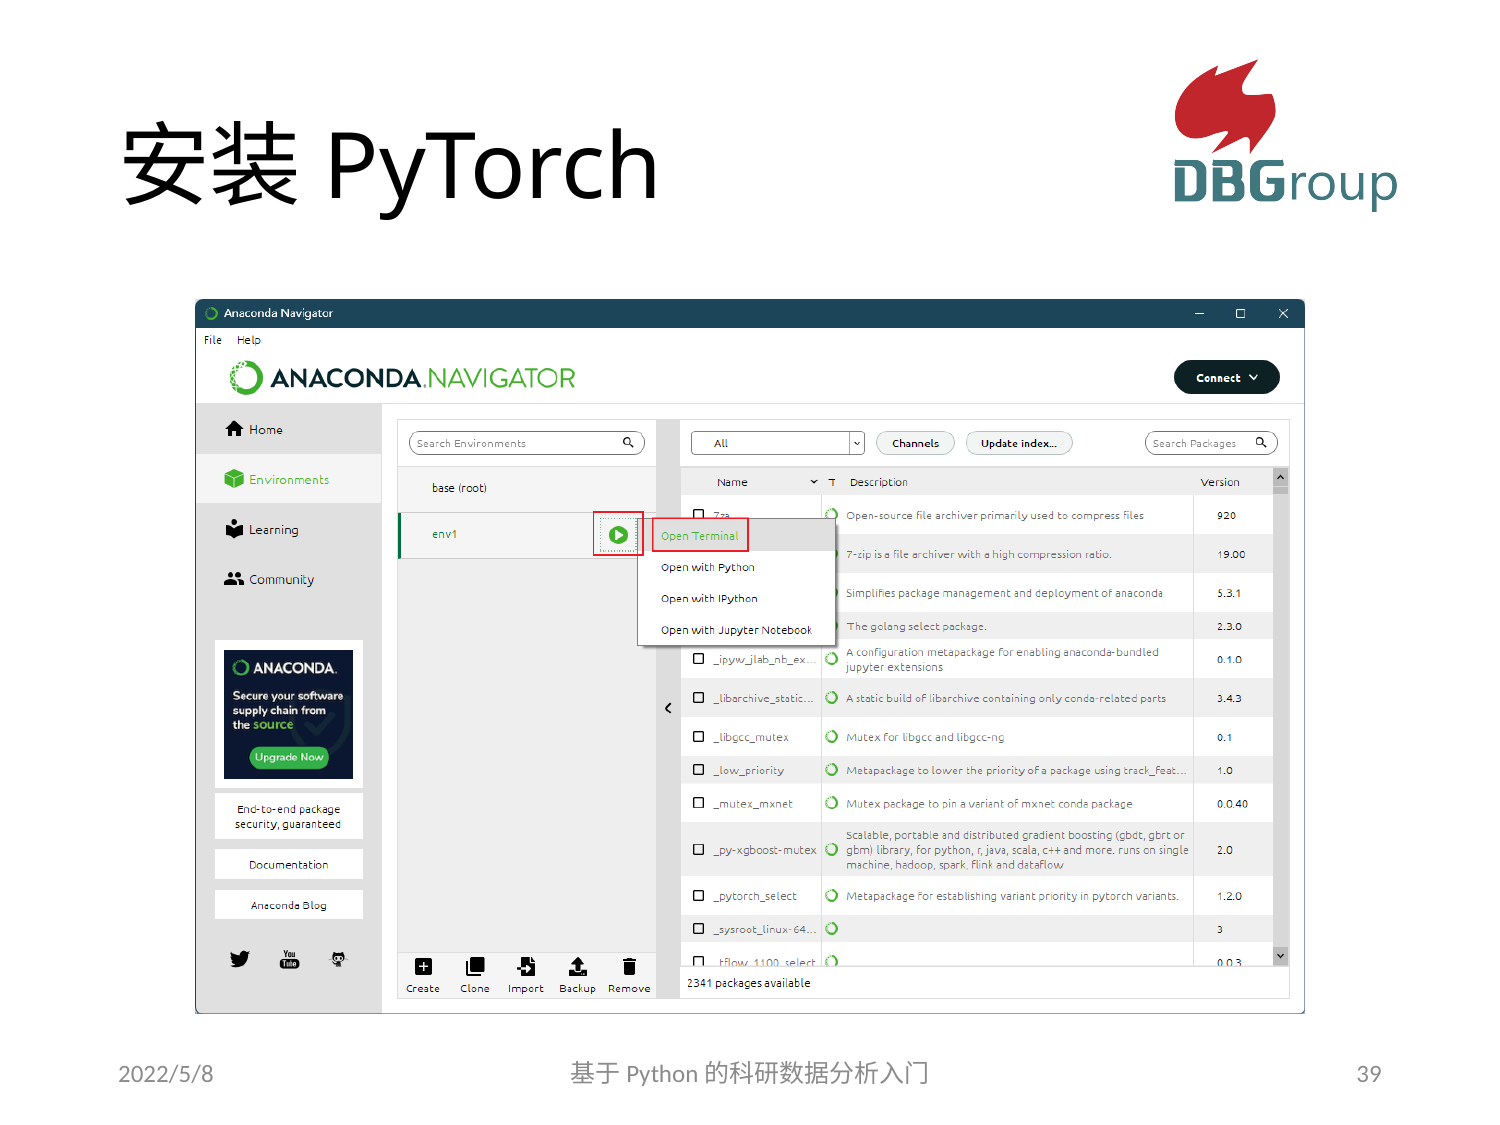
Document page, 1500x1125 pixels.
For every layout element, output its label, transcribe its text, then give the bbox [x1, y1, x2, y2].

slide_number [103, 1042, 441, 1103]
slide_number 39 [1059, 1042, 1397, 1103]
footer 基于Python的科研数据分析入门 [496, 1042, 1004, 1103]
title 安装PyTorch [103, 59, 1397, 278]
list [195, 299, 1305, 1014]
